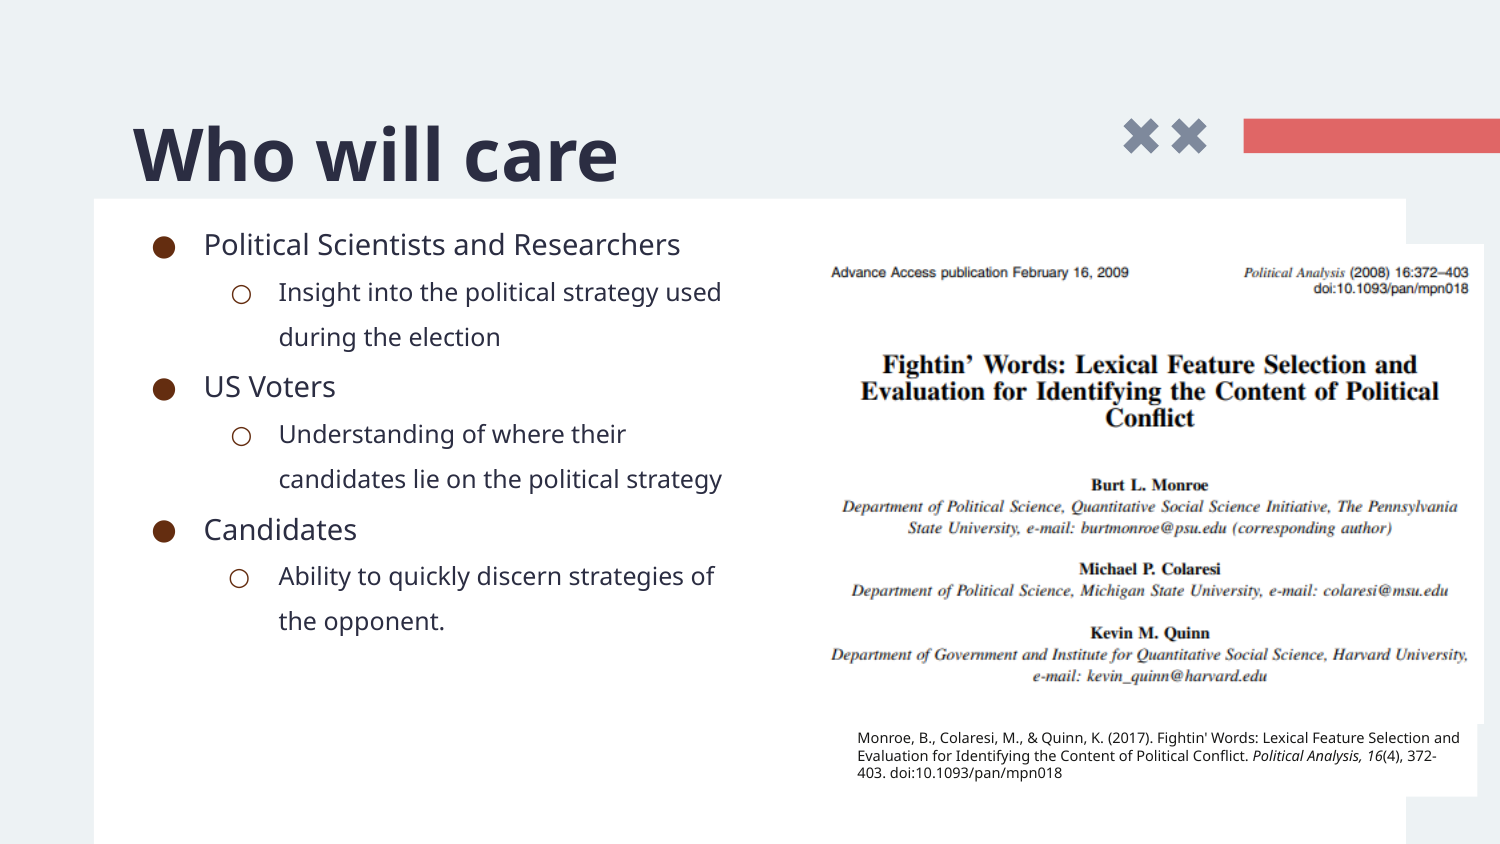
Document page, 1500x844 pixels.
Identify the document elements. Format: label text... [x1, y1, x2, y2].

title Who will care [118, 93, 938, 188]
text_box Monroe, B., Colaresi, M., & Quinn, K. (2017). Fightin' Words: Lexical Feature Selection and Evaluation for Identifying the Content of Political Conflict. Political Analysis, 16(4), 372-403. doi:10.1093/pan/mpn018 [842, 732, 1478, 797]
picture [807, 244, 1484, 724]
list Political Scientists and Researchers Insight into the political strategy used during the election US Voters Understanding of where their candidates lie on the political strategy Candidates Ability to quickly discern strategies of the opponent. [113, 194, 762, 736]
